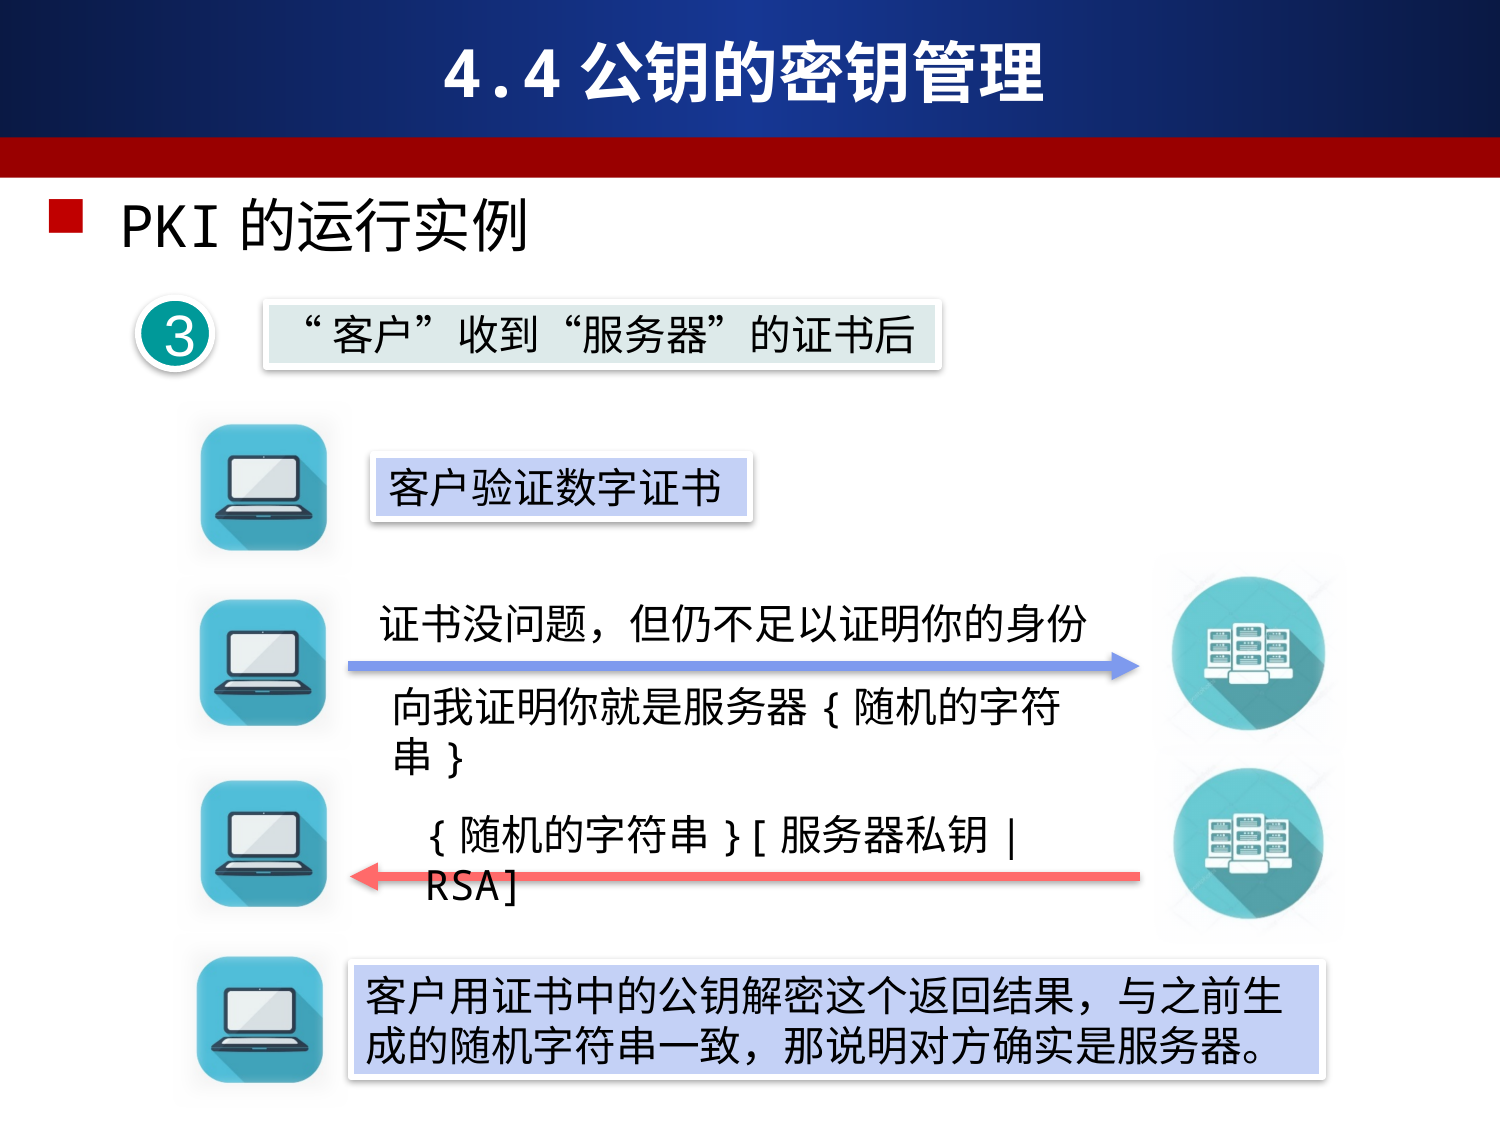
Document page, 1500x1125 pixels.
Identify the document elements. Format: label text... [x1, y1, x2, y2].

text_box 客户用证书中的公钥解密这个返回结果，与之前生成的随机字符串一致，那说明对方确实是服务器。 [353, 959, 1326, 1080]
text_box 证书没问题，但仍不足以证明你的身份 [362, 588, 1138, 657]
text_box {随机的字符串}[服务器私钥|RSA] [408, 885, 1079, 919]
text_box “客户”收到“服务器”的证书后 [263, 299, 942, 370]
picture [174, 400, 353, 752]
title 4.4公钥的密钥管理 [50, 24, 1438, 118]
text_box {随机的字符串}[服务器私钥|RSA] [408, 800, 1079, 875]
text_box 客户验证数字证书 [370, 451, 753, 522]
text_box 向我证明你就是服务器{随机的字符串} [374, 675, 1128, 791]
picture [172, 755, 353, 1109]
picture [1151, 550, 1349, 945]
text_box PKI的运行实例 [27, 179, 1384, 268]
text_box 3 [134, 294, 216, 373]
